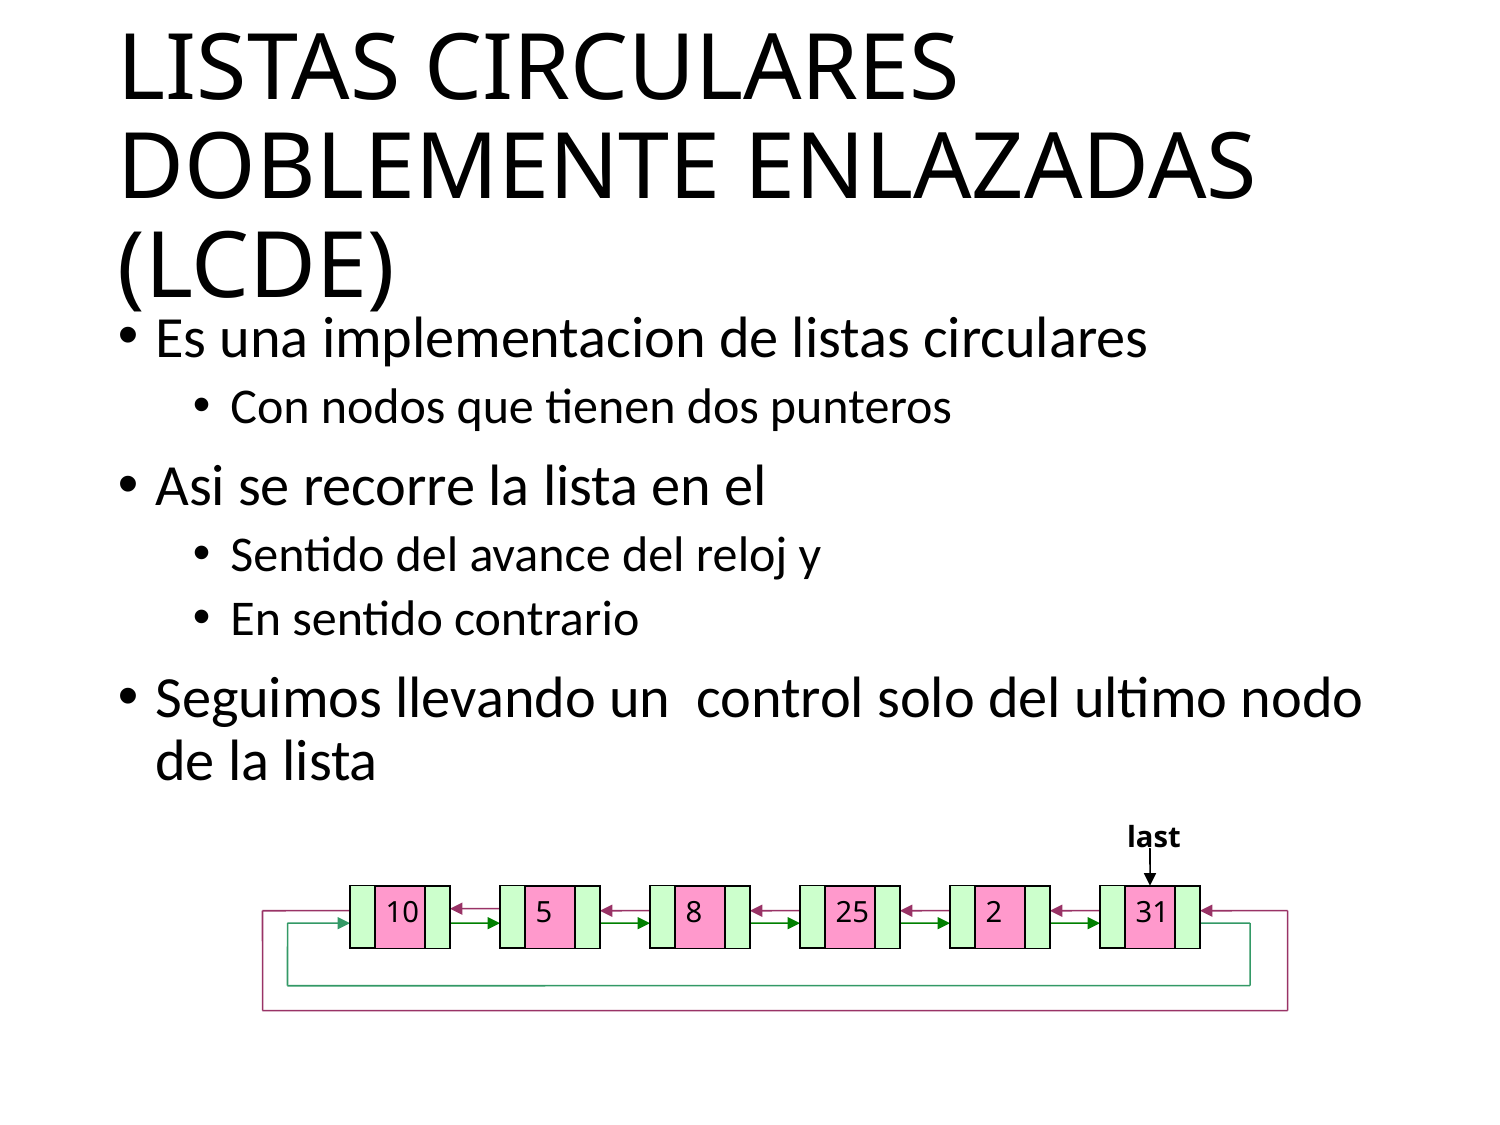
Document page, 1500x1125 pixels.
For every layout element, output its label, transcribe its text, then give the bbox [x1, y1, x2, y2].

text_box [1112, 810, 1201, 886]
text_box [499, 885, 601, 949]
text_box [754, 917, 794, 930]
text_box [949, 885, 1051, 949]
text_box [904, 904, 944, 917]
text_box [454, 917, 494, 930]
text_box [454, 902, 494, 915]
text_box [799, 885, 901, 949]
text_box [1099, 885, 1201, 949]
text_box [1054, 917, 1094, 930]
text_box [349, 885, 451, 949]
text_box [1204, 904, 1288, 917]
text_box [649, 885, 751, 949]
title LISTAS CIRCULARES DOBLEMENTE ENLAZADAS (LCDE) [103, 59, 1397, 278]
list Es una implementacion de listas circulares Con nodos que tienen dos punteros Asi se recorre la lista en el Sentido del avance del reloj y En sentido contrario Seguimos llevando un control solo del ultimo nodo de la lista [103, 299, 1397, 1014]
text_box [754, 904, 794, 917]
text_box [604, 904, 644, 917]
text_box [287, 917, 344, 930]
text_box [604, 917, 644, 930]
text_box [904, 917, 944, 930]
text_box [1054, 904, 1094, 917]
